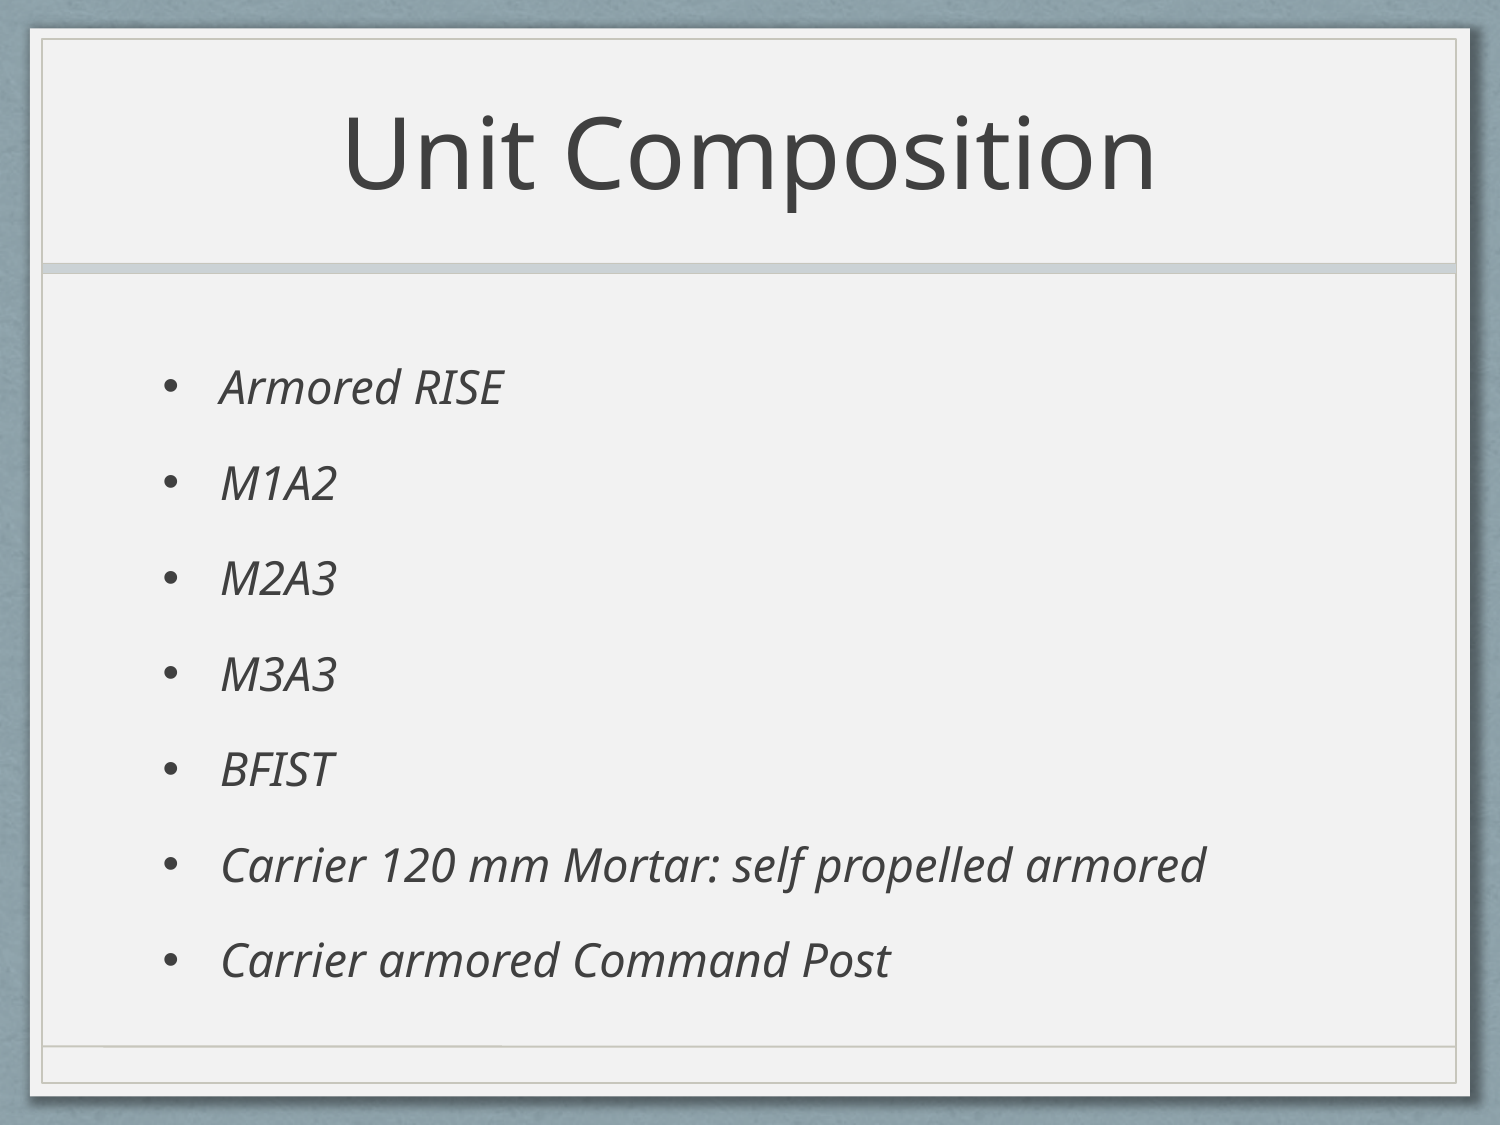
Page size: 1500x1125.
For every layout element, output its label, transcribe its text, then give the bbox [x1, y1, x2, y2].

list Armored RISE M1A2 M2A3 M3A3 BFIST Carrier 120 mm Mortar: self propelled armored Carrier armored Command Post [147, 350, 1353, 995]
title Unit Composition [147, 40, 1353, 260]
